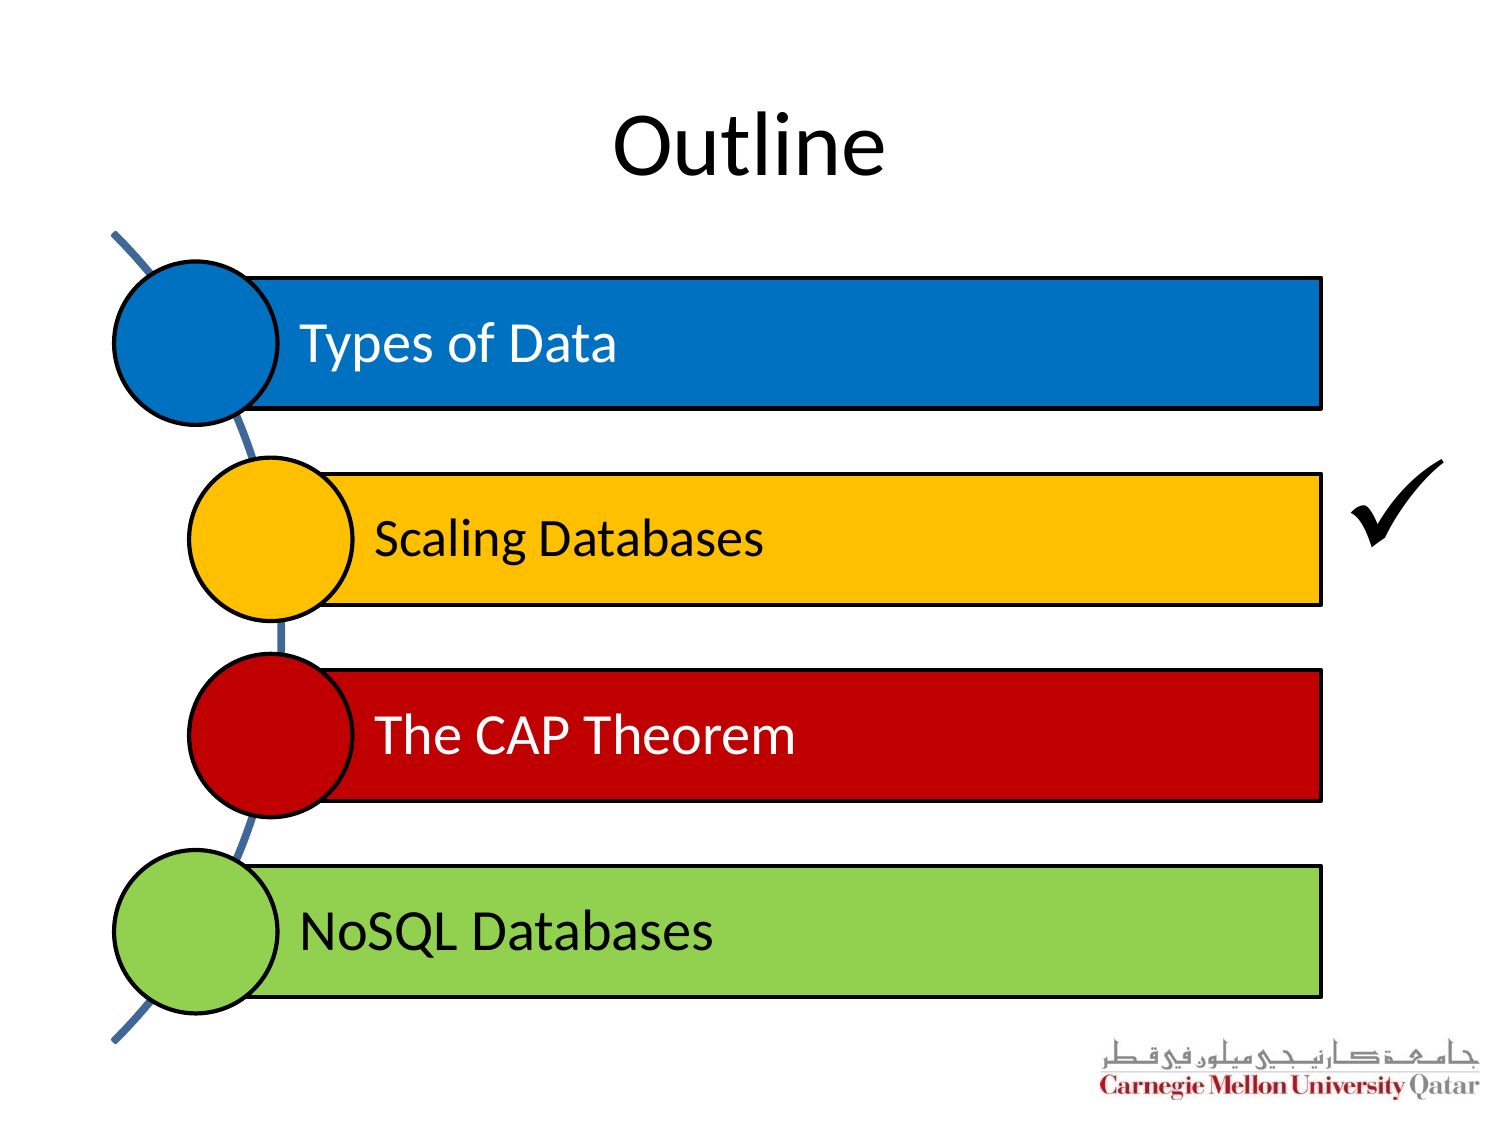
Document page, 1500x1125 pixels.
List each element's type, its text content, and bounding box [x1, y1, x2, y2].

text_box [1338, 443, 1500, 623]
picture [1099, 1037, 1480, 1101]
title Outline [75, 45, 1425, 233]
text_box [99, 212, 1334, 1063]
